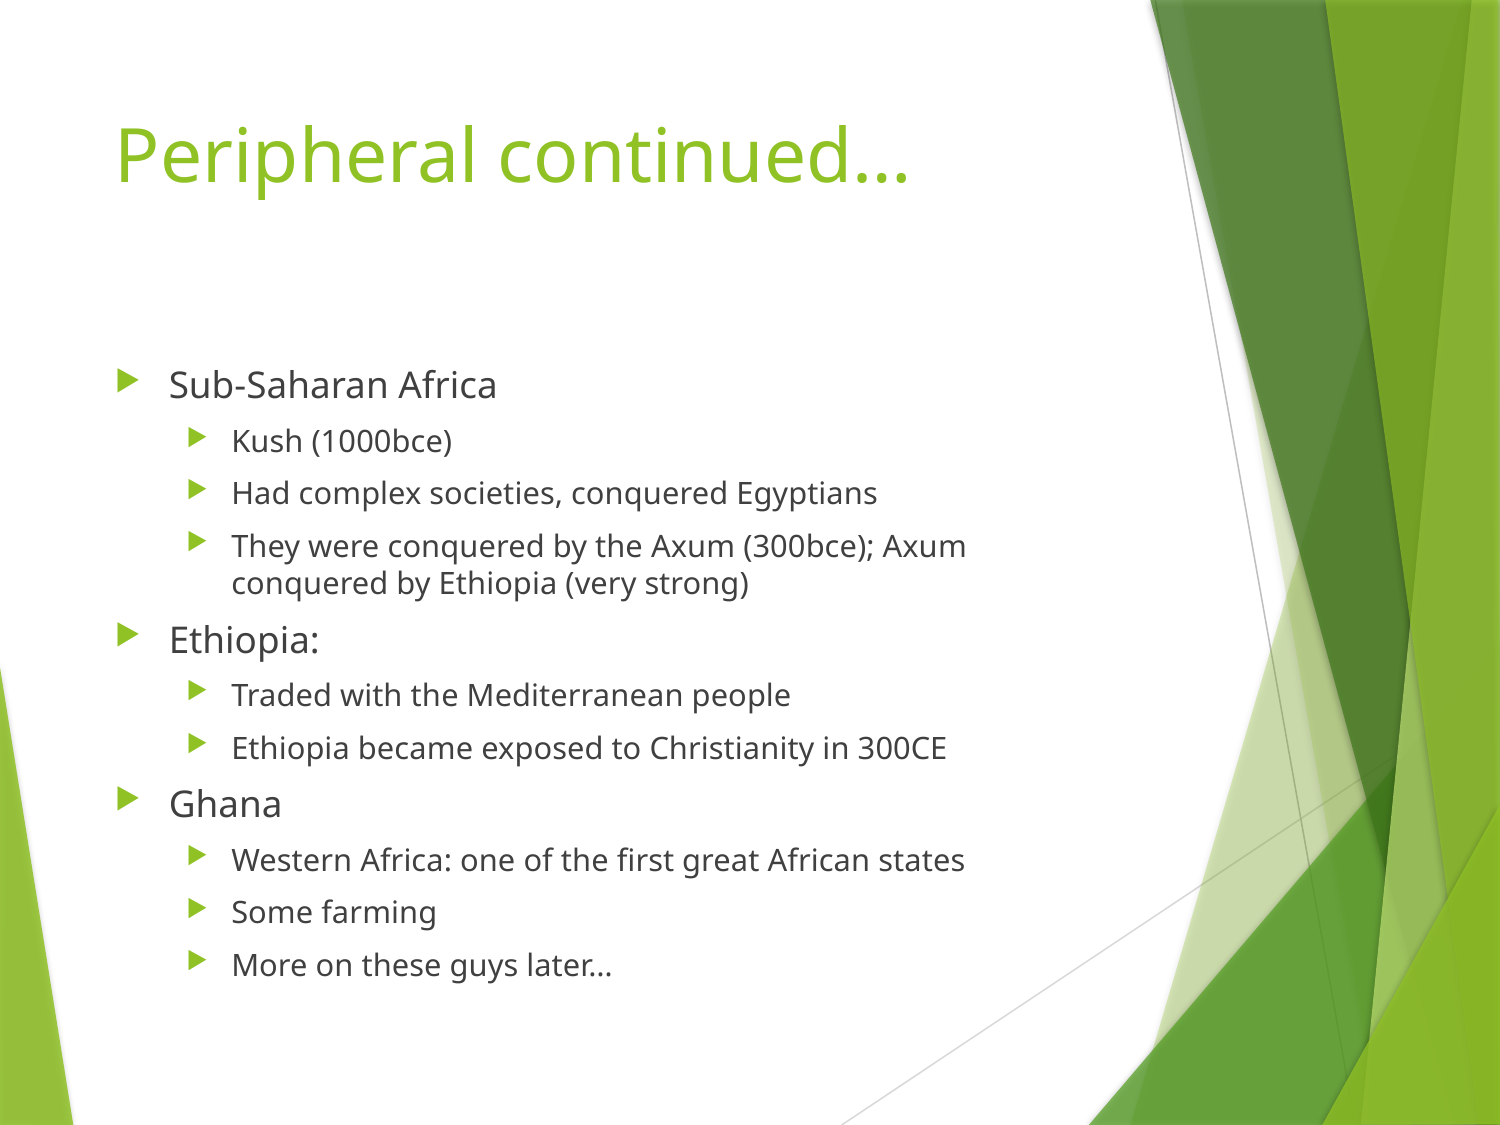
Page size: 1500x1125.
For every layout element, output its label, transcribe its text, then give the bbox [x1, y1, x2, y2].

title Peripheral continued… [99, 99, 1142, 317]
list Sub-Saharan Africa Kush (1000bce) Had complex societies, conquered Egyptians They were conquered by the Axum (300bce); Axum conquered by Ethiopia (very strong) Ethiopia: Traded with the Mediterranean people Ethiopia became exposed to Christianity in 300CE Ghana Western Africa: one of the first great African states Some farming More on these guys later… [99, 354, 1142, 992]
